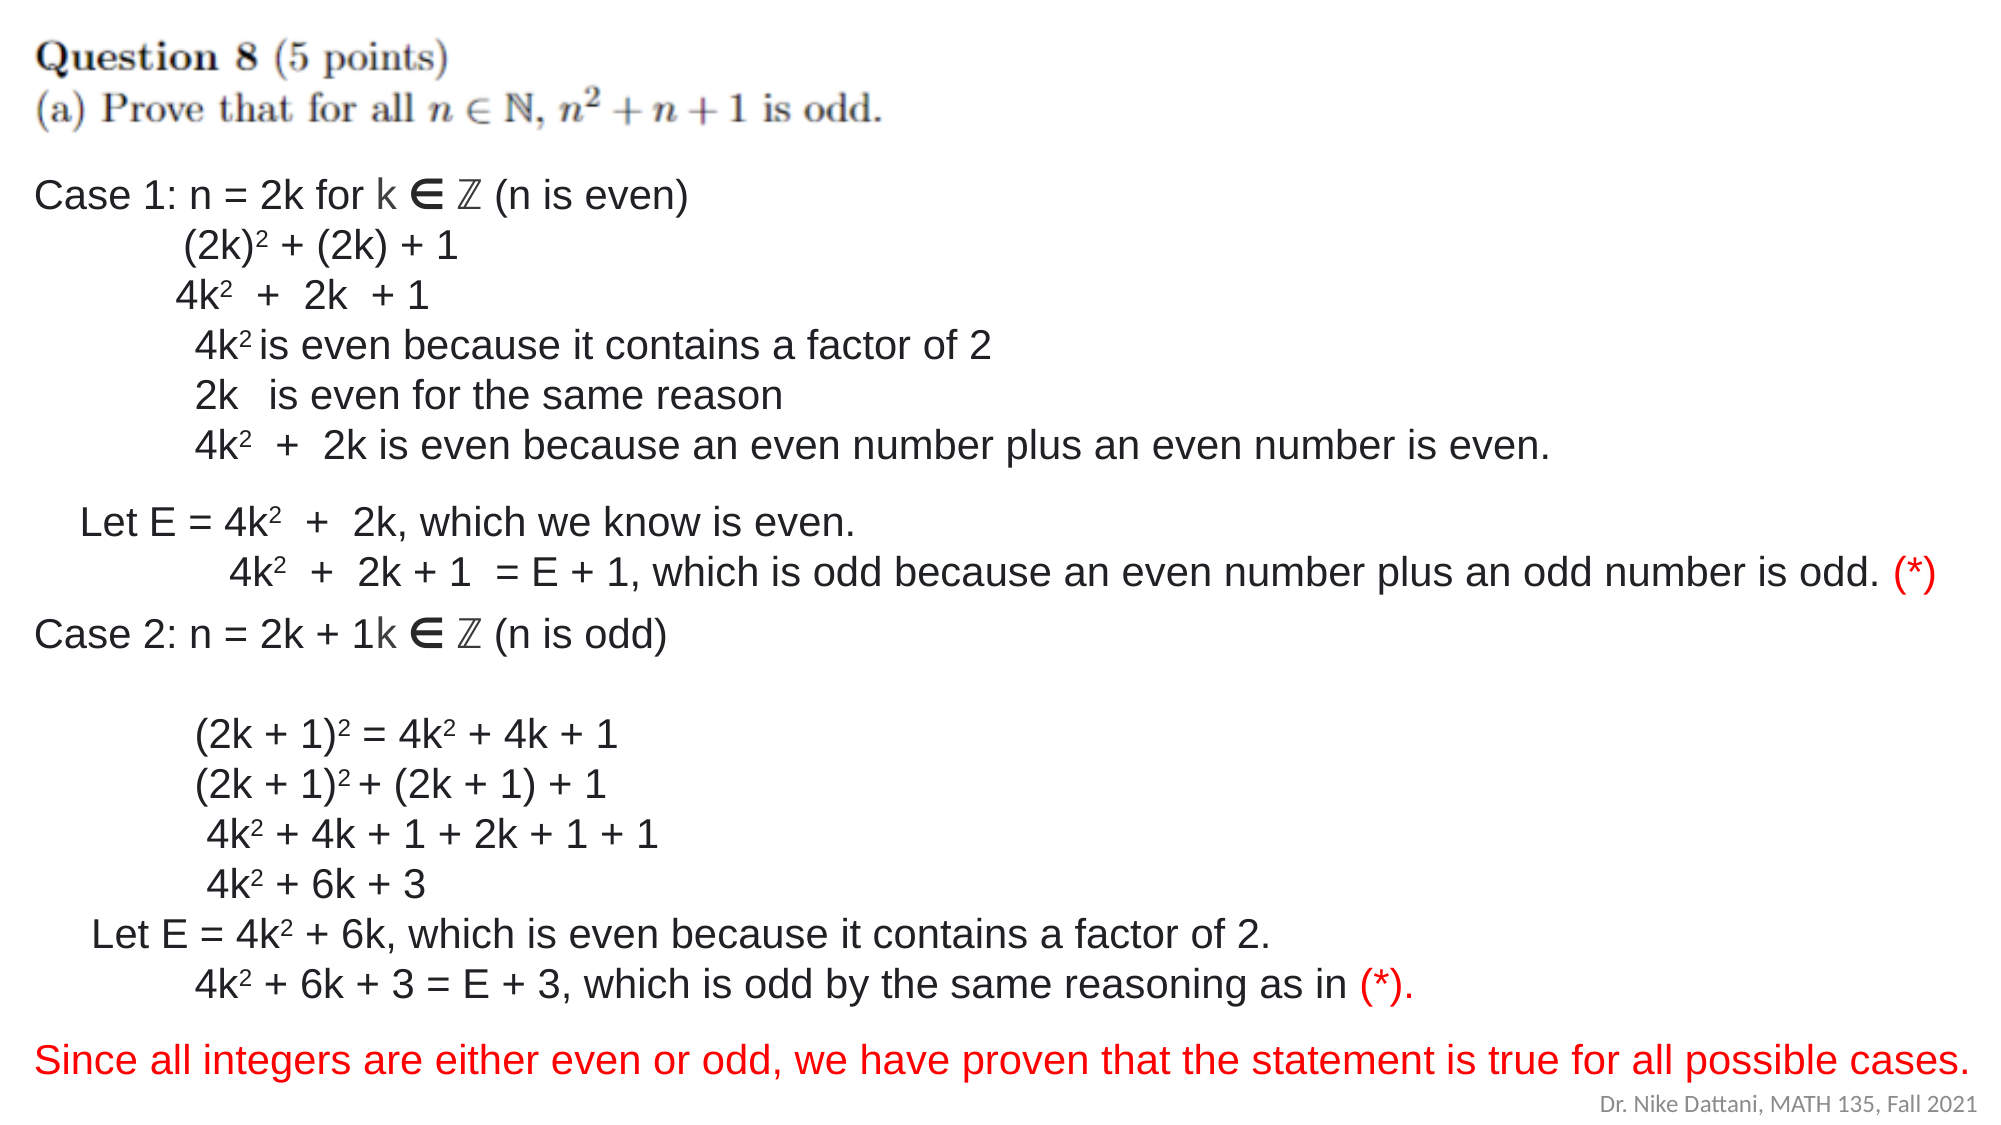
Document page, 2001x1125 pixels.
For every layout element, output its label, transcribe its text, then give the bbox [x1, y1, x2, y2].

picture [0, 4, 902, 161]
text_box Case 1: n = 2k for k ∈ ℤ (n is even) (2k)2 + (2k) + 1 4k2 + 2k + 1 4k2 is even because it contains a factor of 2 2k is even for the same reason 4k2 + 2k is even because an even number plus an even number is even. Let E = 4k2 + 2k, which we know is even. 4k2 + 2k + 1 = E + 1, which is odd because an even number plus an odd number is odd. (*) Case 2: n = 2k + 1k ∈ ℤ (n is odd) (2k + 1)2 = 4k2 + 4k + 1 (2k + 1)2 + (2k + 1) + 1 4k2 + 4k + 1 + 2k + 1 + 1 4k2 + 6k + 3 Let E = 4k2 + 6k, which is even because it contains a factor of 2. 4k2 + 6k + 3 = E + 3, which is odd by the same reasoning as in (*). Since all integers are either even or odd, we have proven that the statement is true for all possible cases. [18, 160, 2000, 1125]
